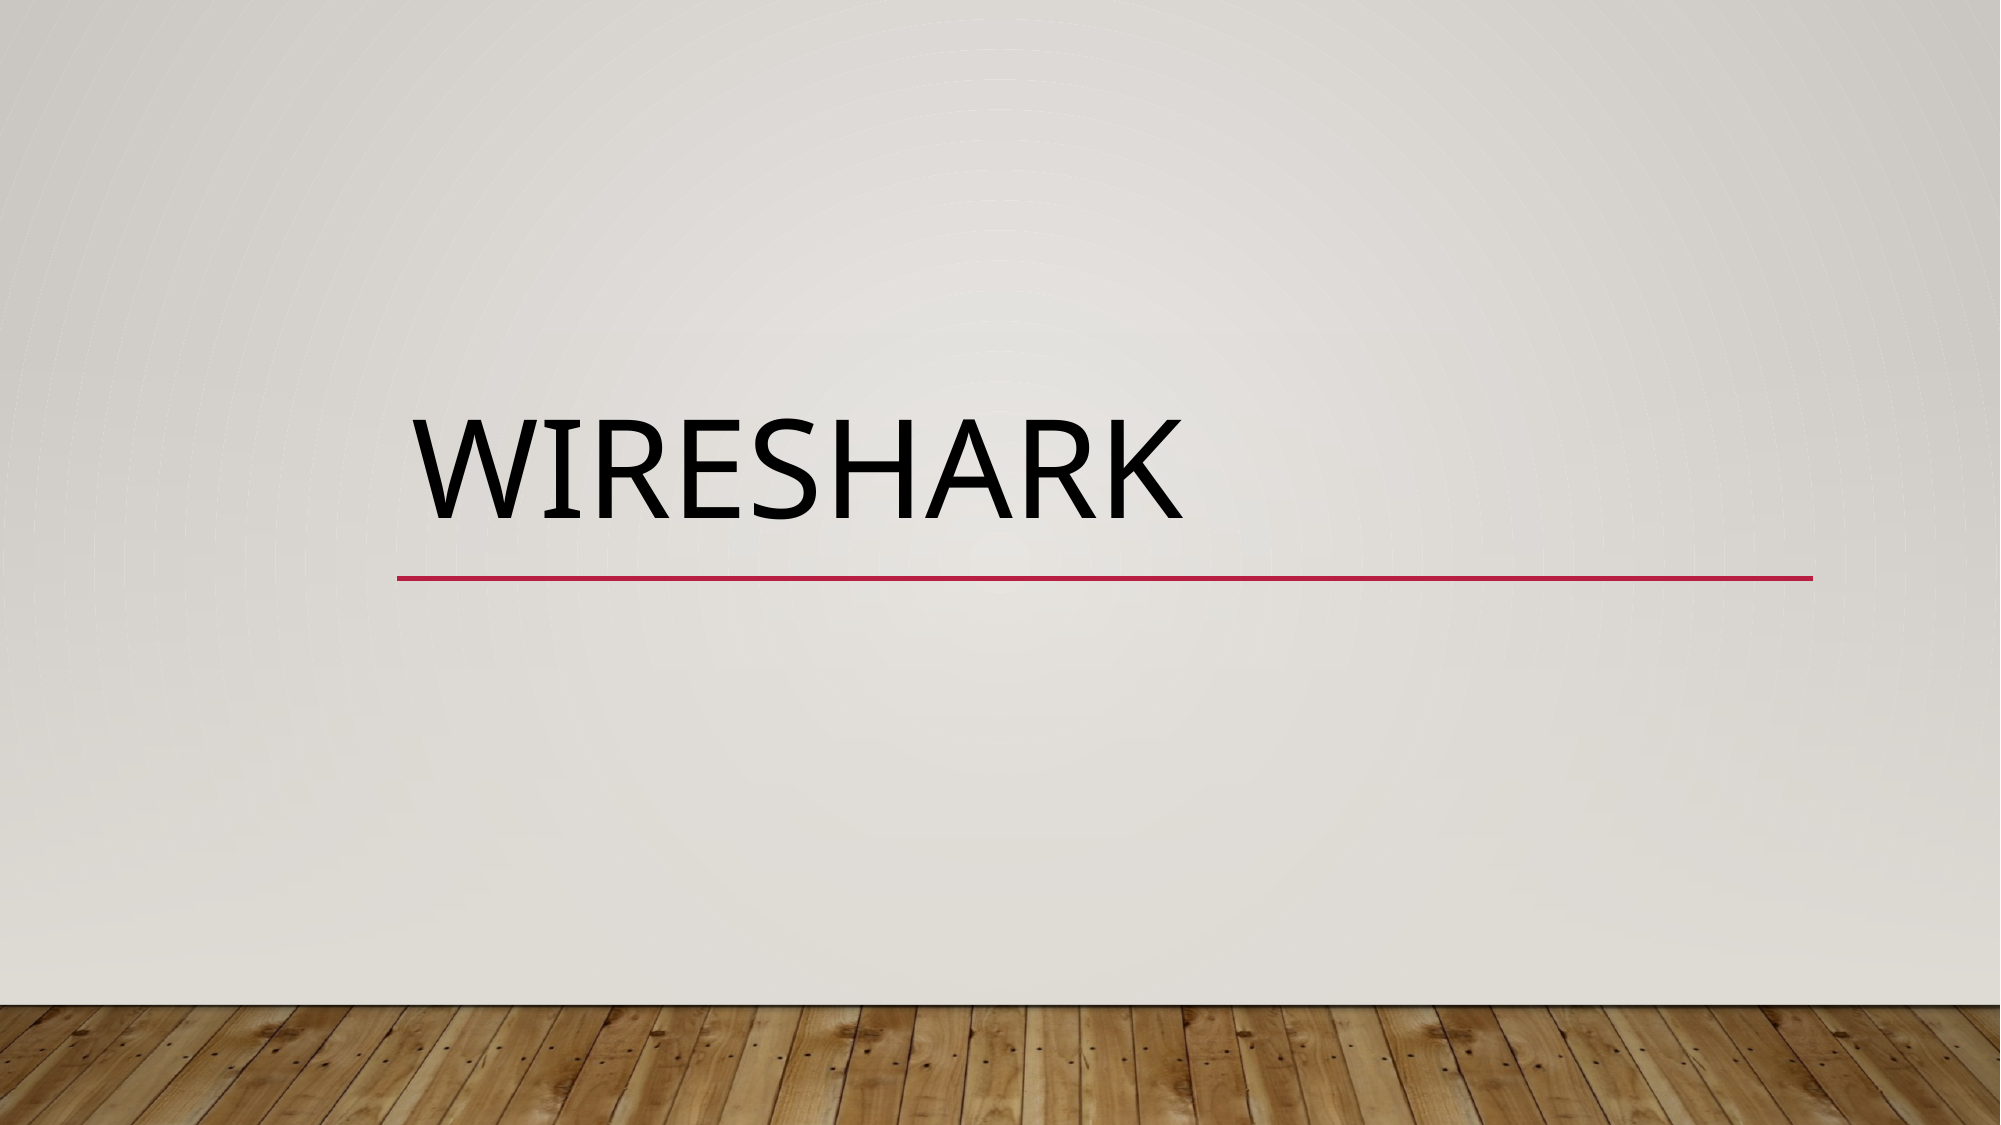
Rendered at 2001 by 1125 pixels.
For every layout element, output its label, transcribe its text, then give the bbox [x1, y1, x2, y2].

title WireShark [396, 131, 1814, 549]
picture [0, 1005, 2000, 1125]
